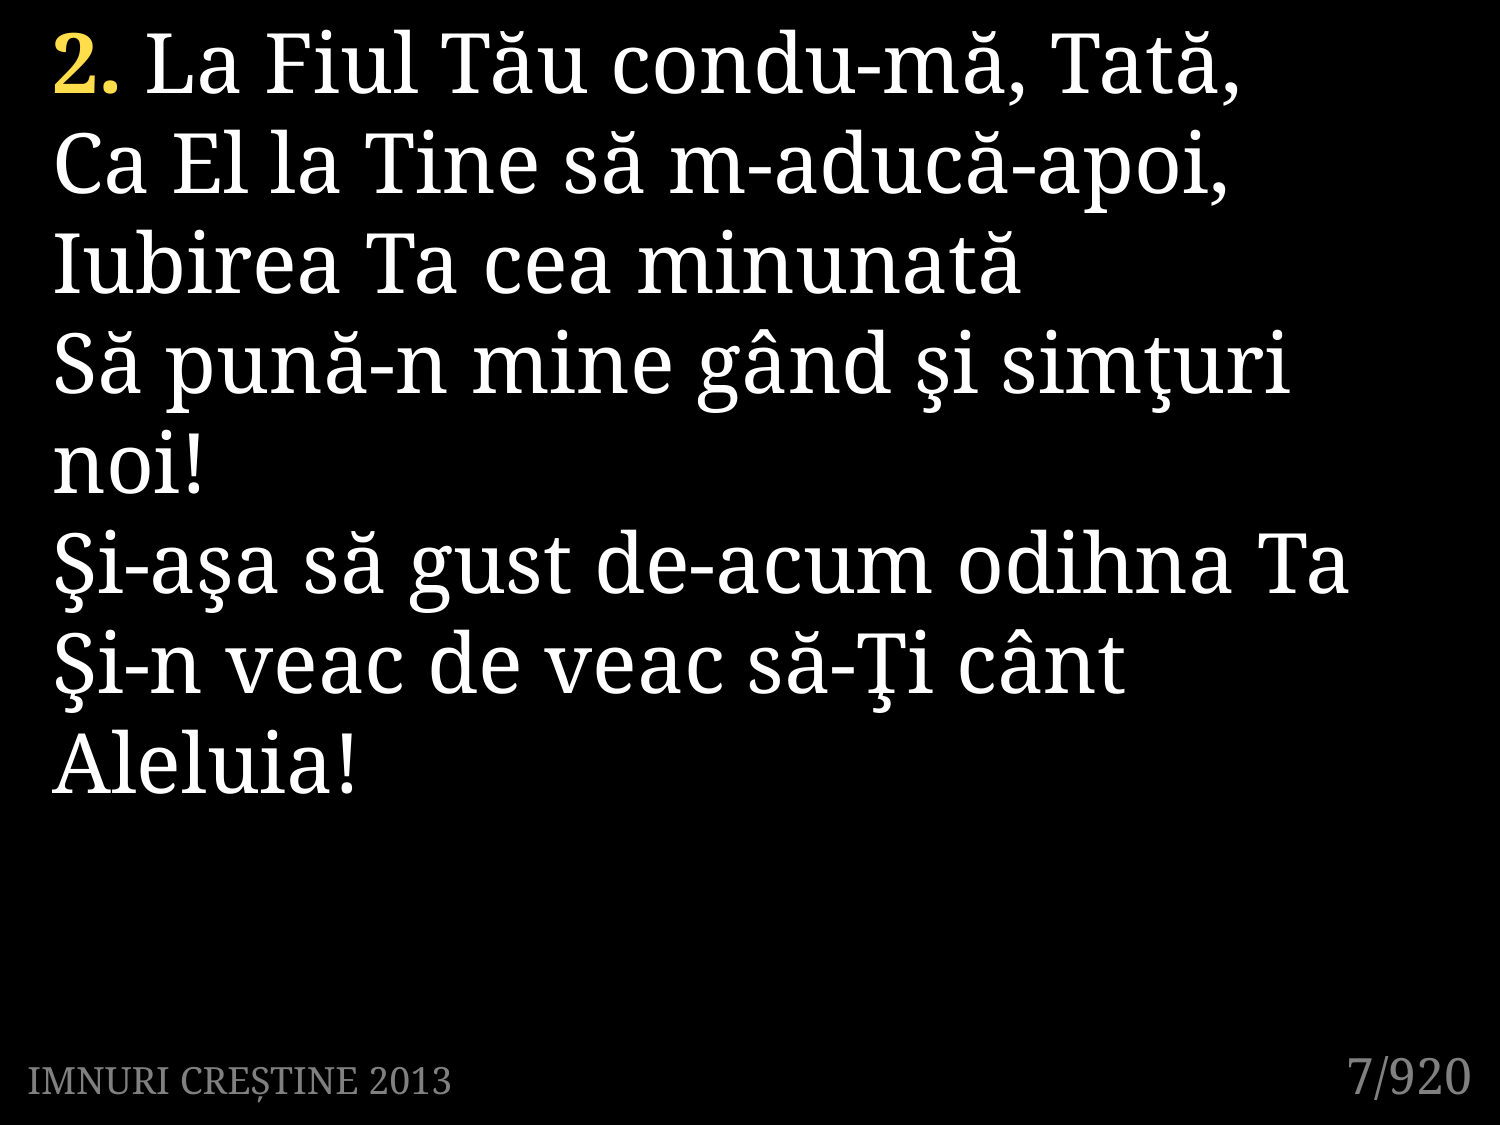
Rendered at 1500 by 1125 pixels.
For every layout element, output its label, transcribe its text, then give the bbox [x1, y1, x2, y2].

text_box 2. La Fiul Tău condu-mă, Tată, Ca El la Tine să m-aducă-apoi, Iubirea Ta cea minunată Să pună-n mine gând şi simţuri noi! Şi-aşa să gust de-acum odihna Ta Şi-n veac de veac să-Ţi cânt Aleluia! [37, 3, 1450, 818]
text_box 7/920 [637, 1037, 1488, 1113]
text_box IMNURI CREȘTINE 2013 [12, 1049, 637, 1110]
